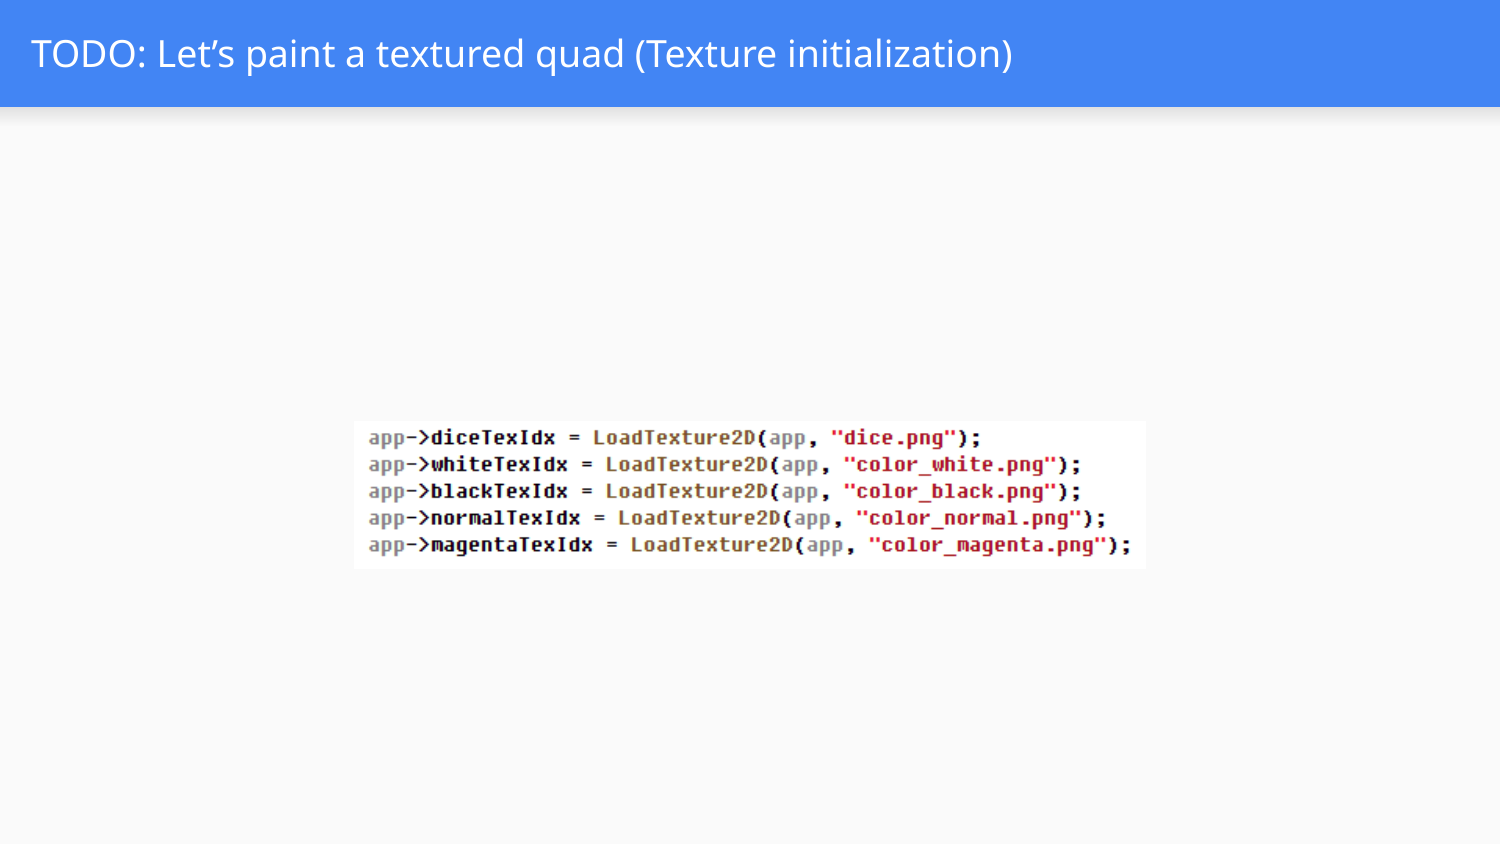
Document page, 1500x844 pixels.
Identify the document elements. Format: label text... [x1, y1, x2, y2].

title TODO: Let’s paint a textured quad (Texture initialization) [16, 2, 1464, 102]
picture [354, 421, 1146, 569]
